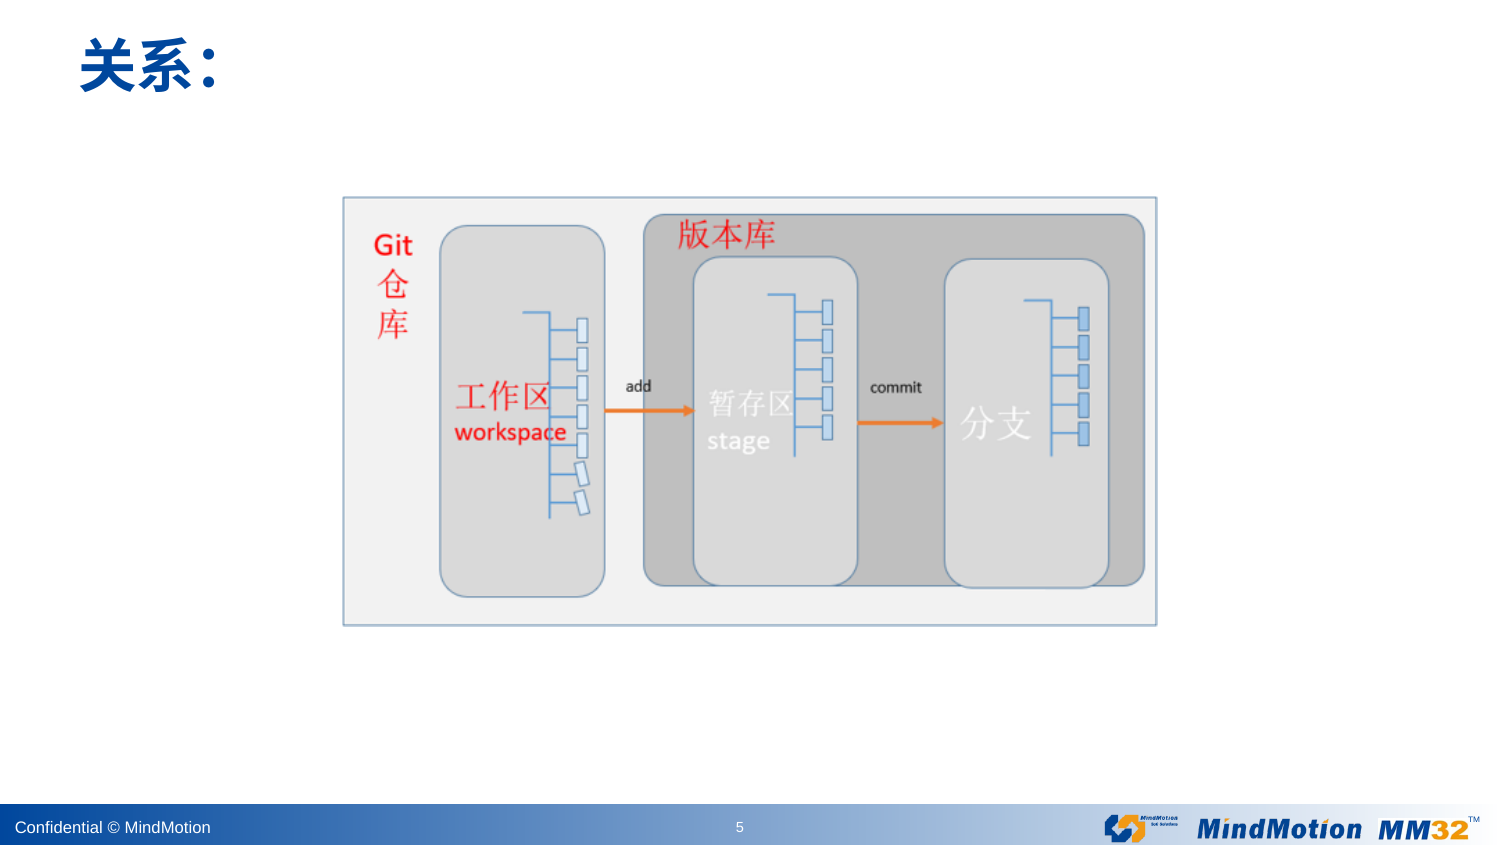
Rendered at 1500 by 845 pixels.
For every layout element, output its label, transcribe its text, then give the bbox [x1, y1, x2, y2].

title 关系： [63, 32, 1436, 96]
picture [341, 196, 1159, 628]
slide_number 5 [564, 818, 915, 836]
picture [0, 804, 1500, 845]
